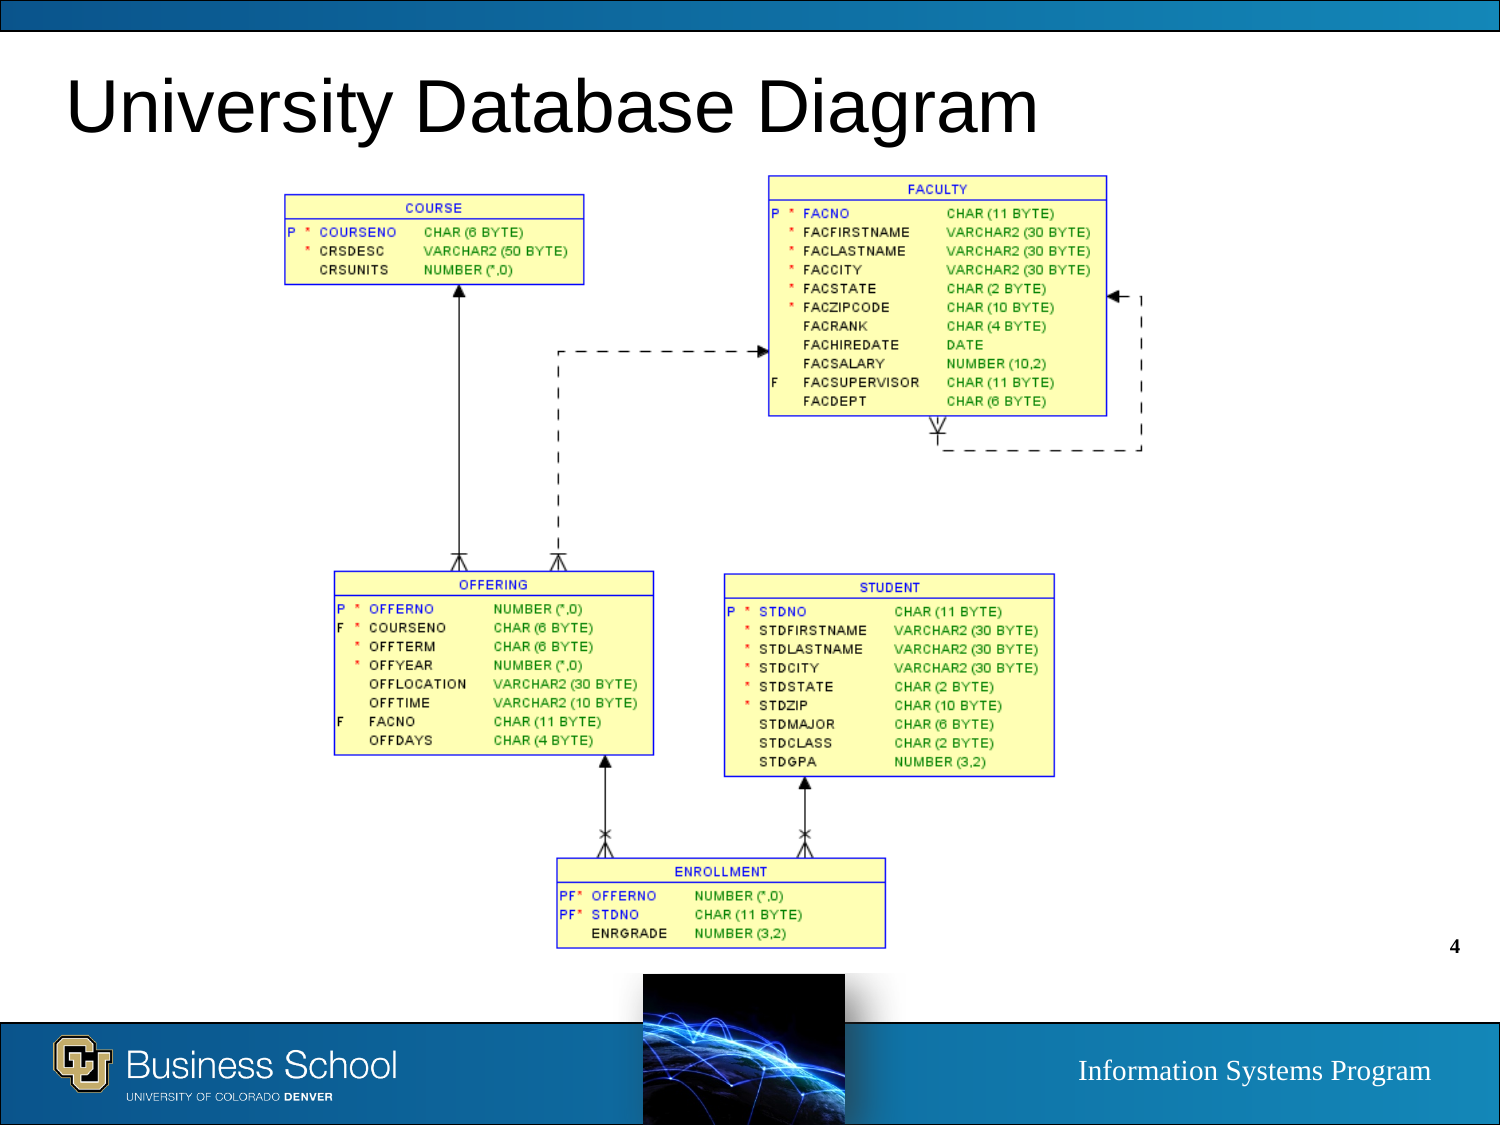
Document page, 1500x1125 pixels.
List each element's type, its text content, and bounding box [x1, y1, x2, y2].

title University Database Diagram [49, 49, 1426, 163]
picture [53, 1034, 396, 1101]
picture [643, 974, 845, 1125]
picture [274, 162, 1157, 973]
